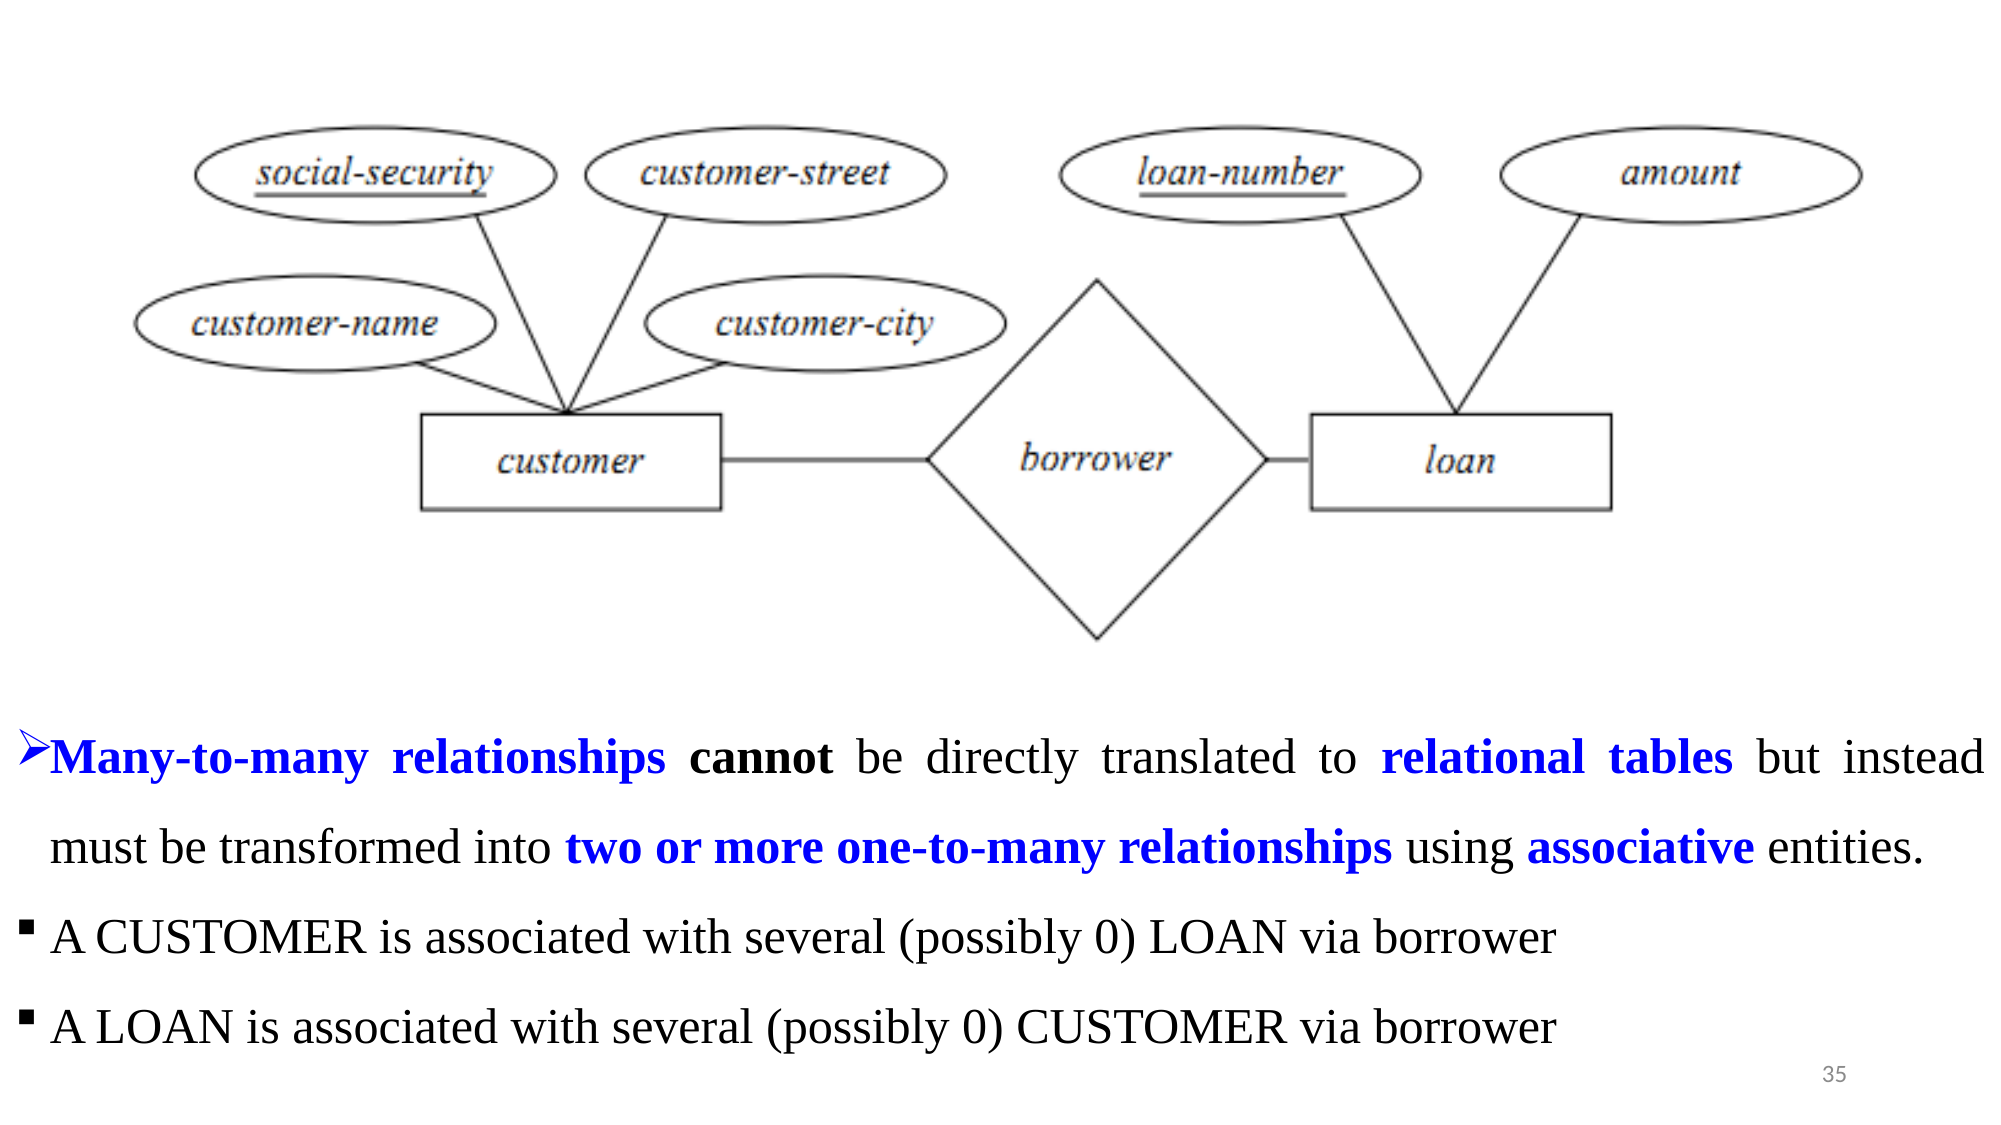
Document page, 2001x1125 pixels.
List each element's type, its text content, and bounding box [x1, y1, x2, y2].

picture [107, 24, 1893, 661]
list Many-to-many relationships cannot be directly translated to relational tables but instead must be transformed into two or more one-to-many relationships using associative entities. A CUSTOMER is associated with several (possibly 0) LOAN via borrower A LOAN is associated with several (possibly 0) CUSTOMER via borrower [0, 685, 2000, 1125]
slide_number 35 [1412, 1042, 1863, 1103]
